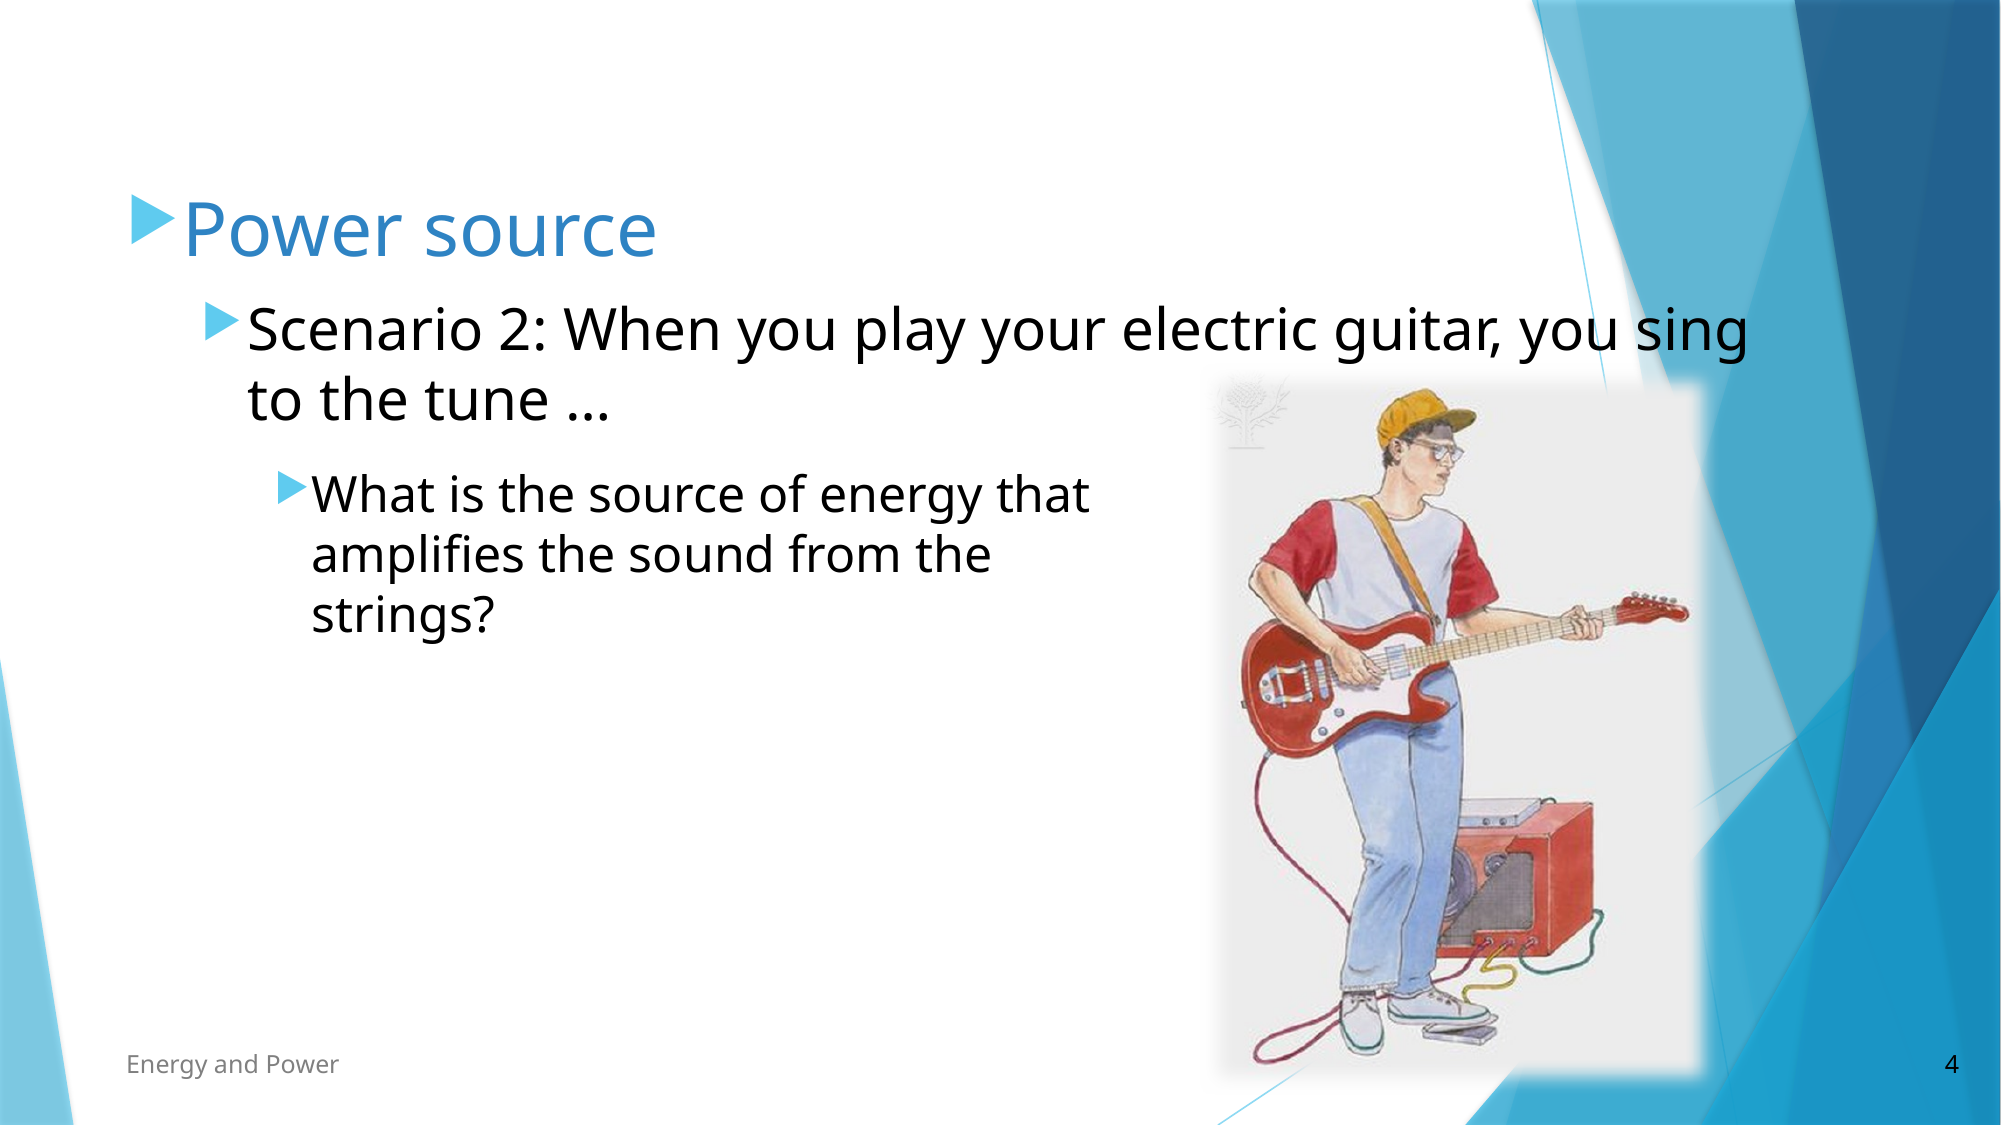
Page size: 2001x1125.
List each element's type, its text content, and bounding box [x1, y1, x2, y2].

text_box What is the source of energy that amplifies the sound from the strings? [109, 455, 1145, 796]
footer Energy and Power [111, 1035, 1145, 1096]
list Power source Scenario 2: When you play your electric guitar, you sing to the tune … [111, 174, 1778, 467]
picture [1200, 362, 1722, 1095]
slide_number 4 [1862, 1035, 1975, 1096]
